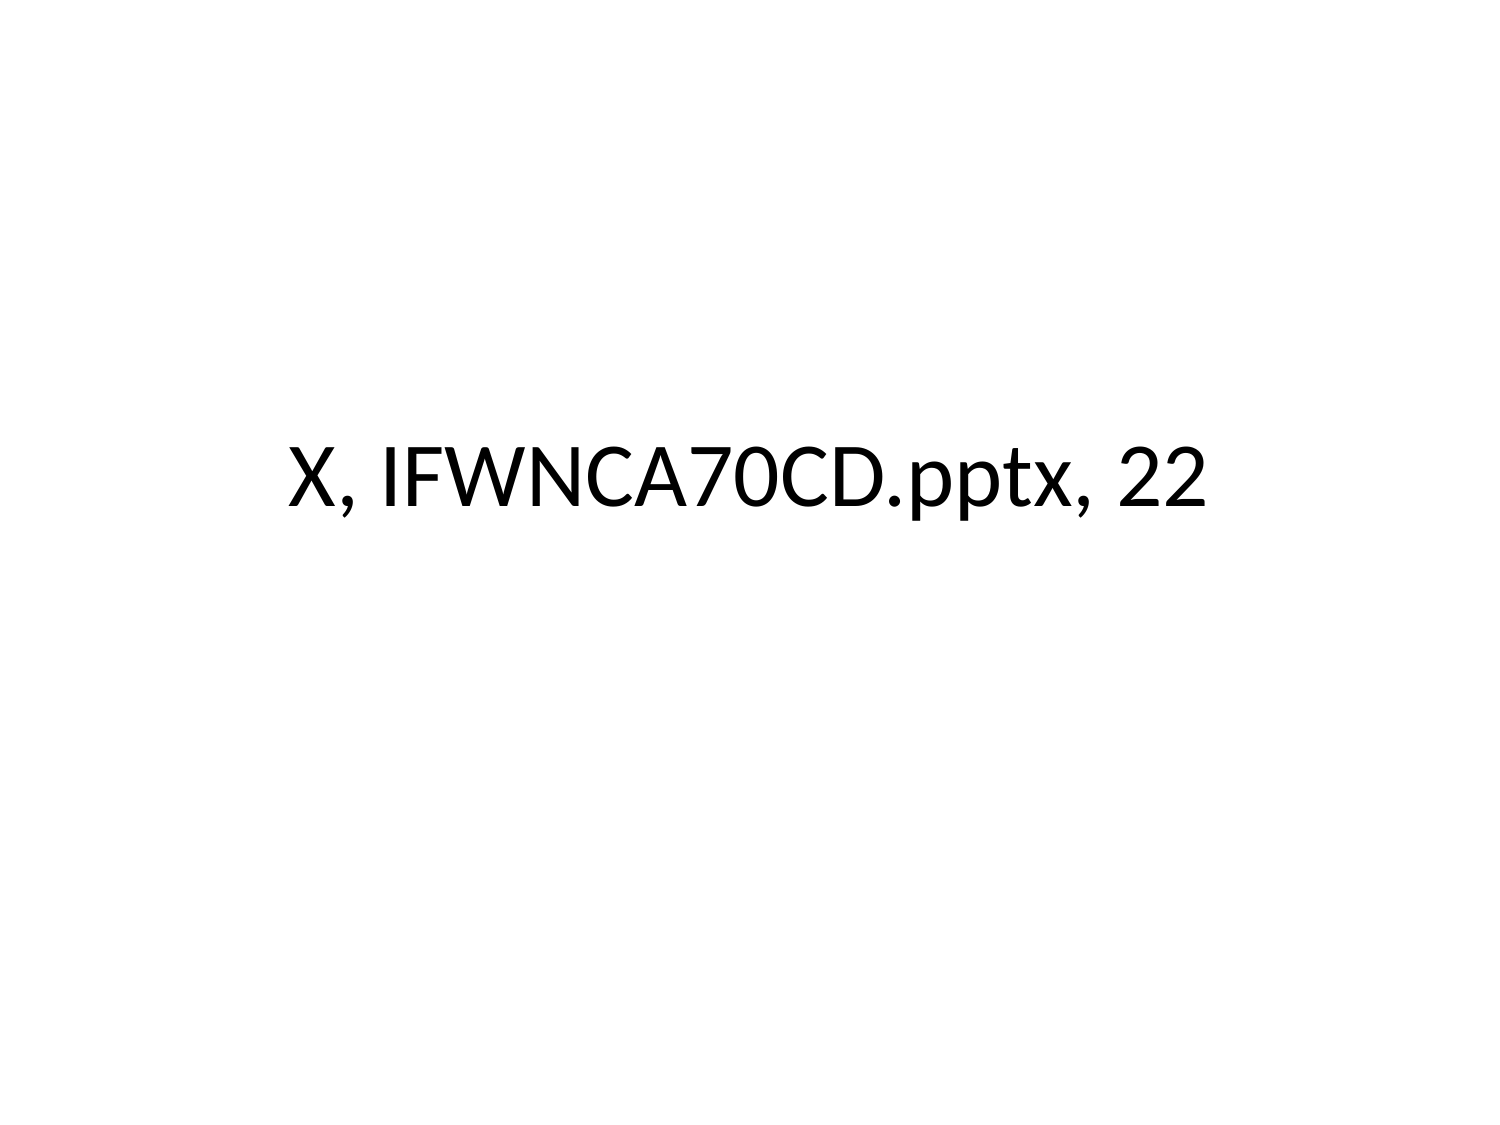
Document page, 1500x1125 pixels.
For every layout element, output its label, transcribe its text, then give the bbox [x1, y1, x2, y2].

title X, IFWNCA70CD.pptx, 22 [112, 349, 1388, 591]
